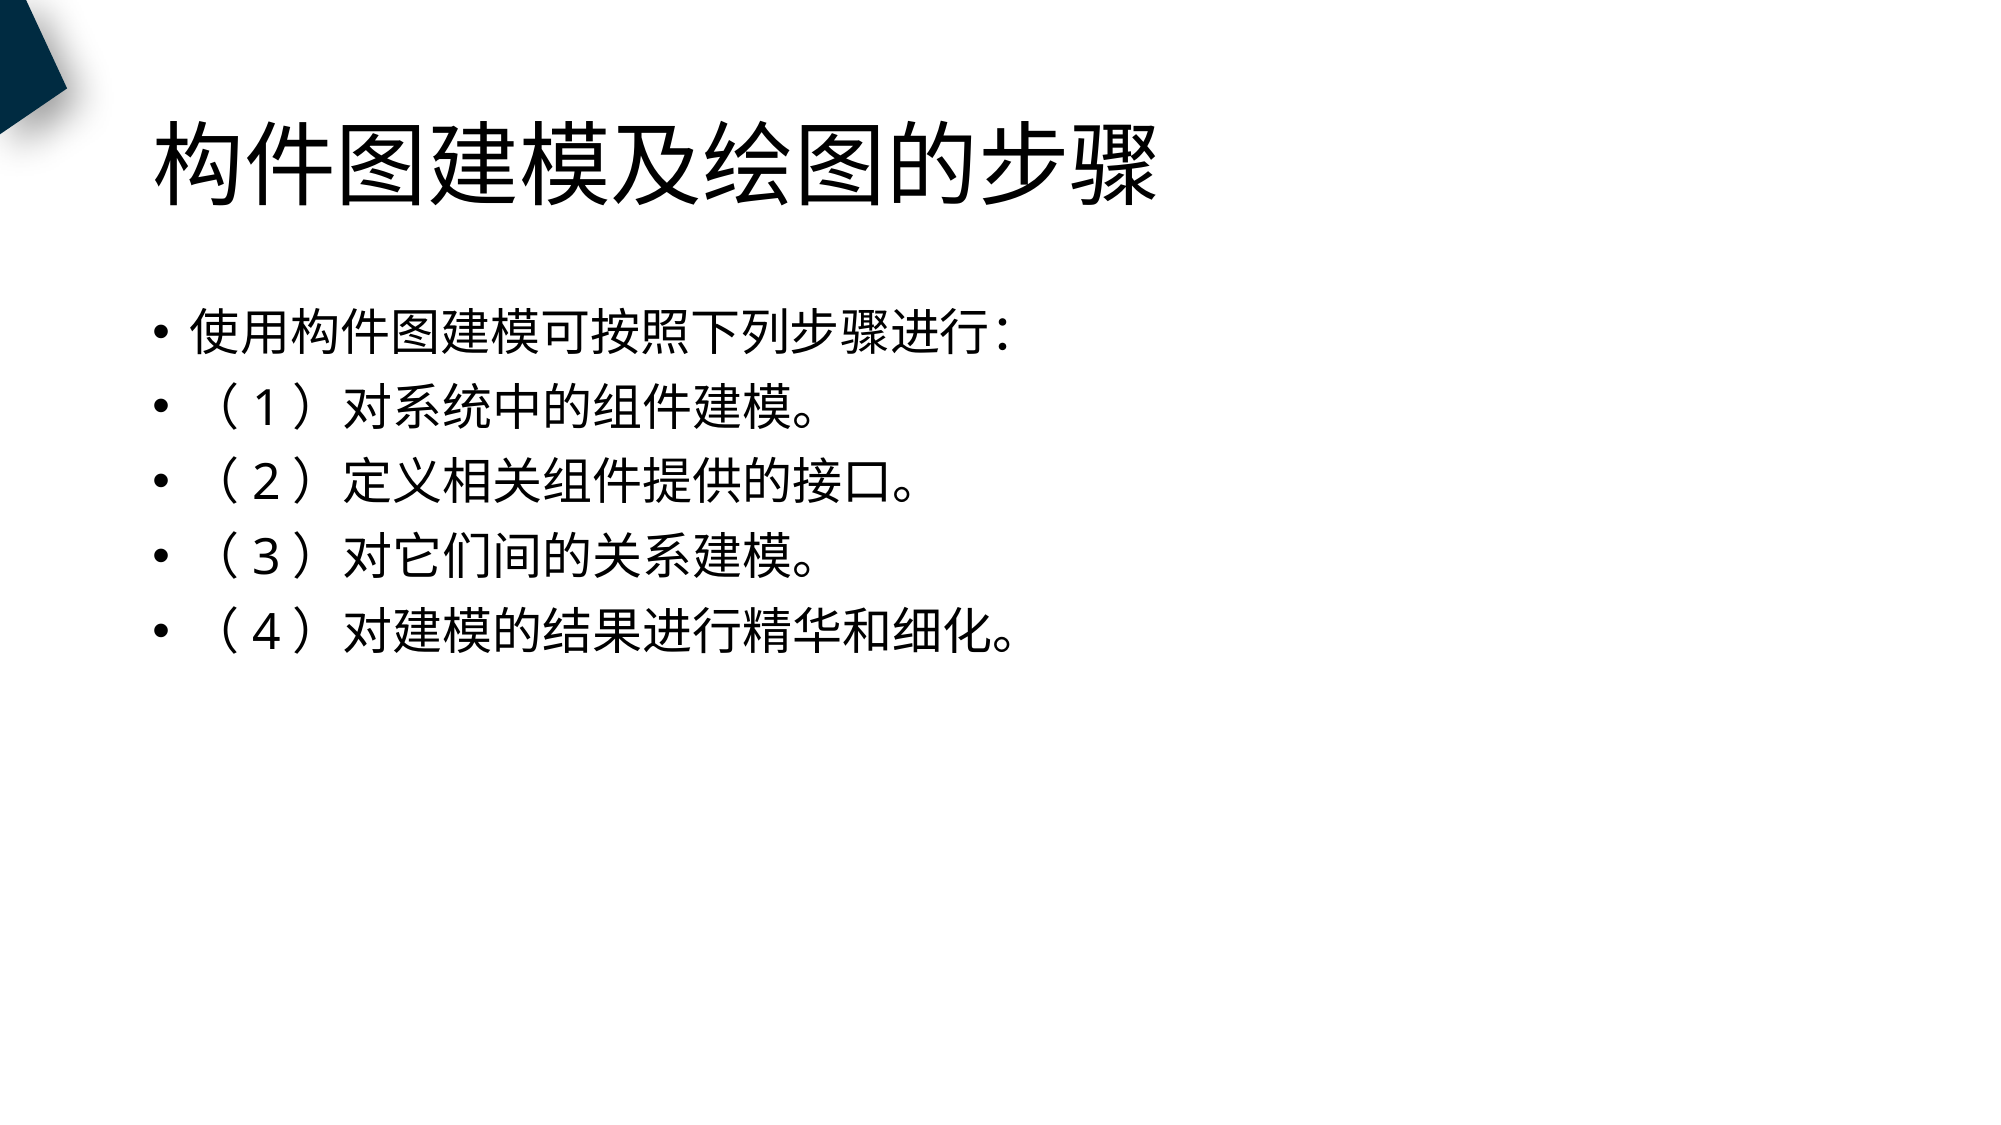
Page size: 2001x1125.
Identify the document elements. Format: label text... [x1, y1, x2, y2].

list 使用构件图建模可按照下列步骤进行： （1）对系统中的组件建模。 （2）定义相关组件提供的接口。 （3）对它们间的关系建模。 （4）对建模的结果进行精华和细化。 [137, 299, 1863, 1014]
text_box [0, 0, 68, 135]
title 构件图建模及绘图的步骤 [137, 59, 1863, 278]
